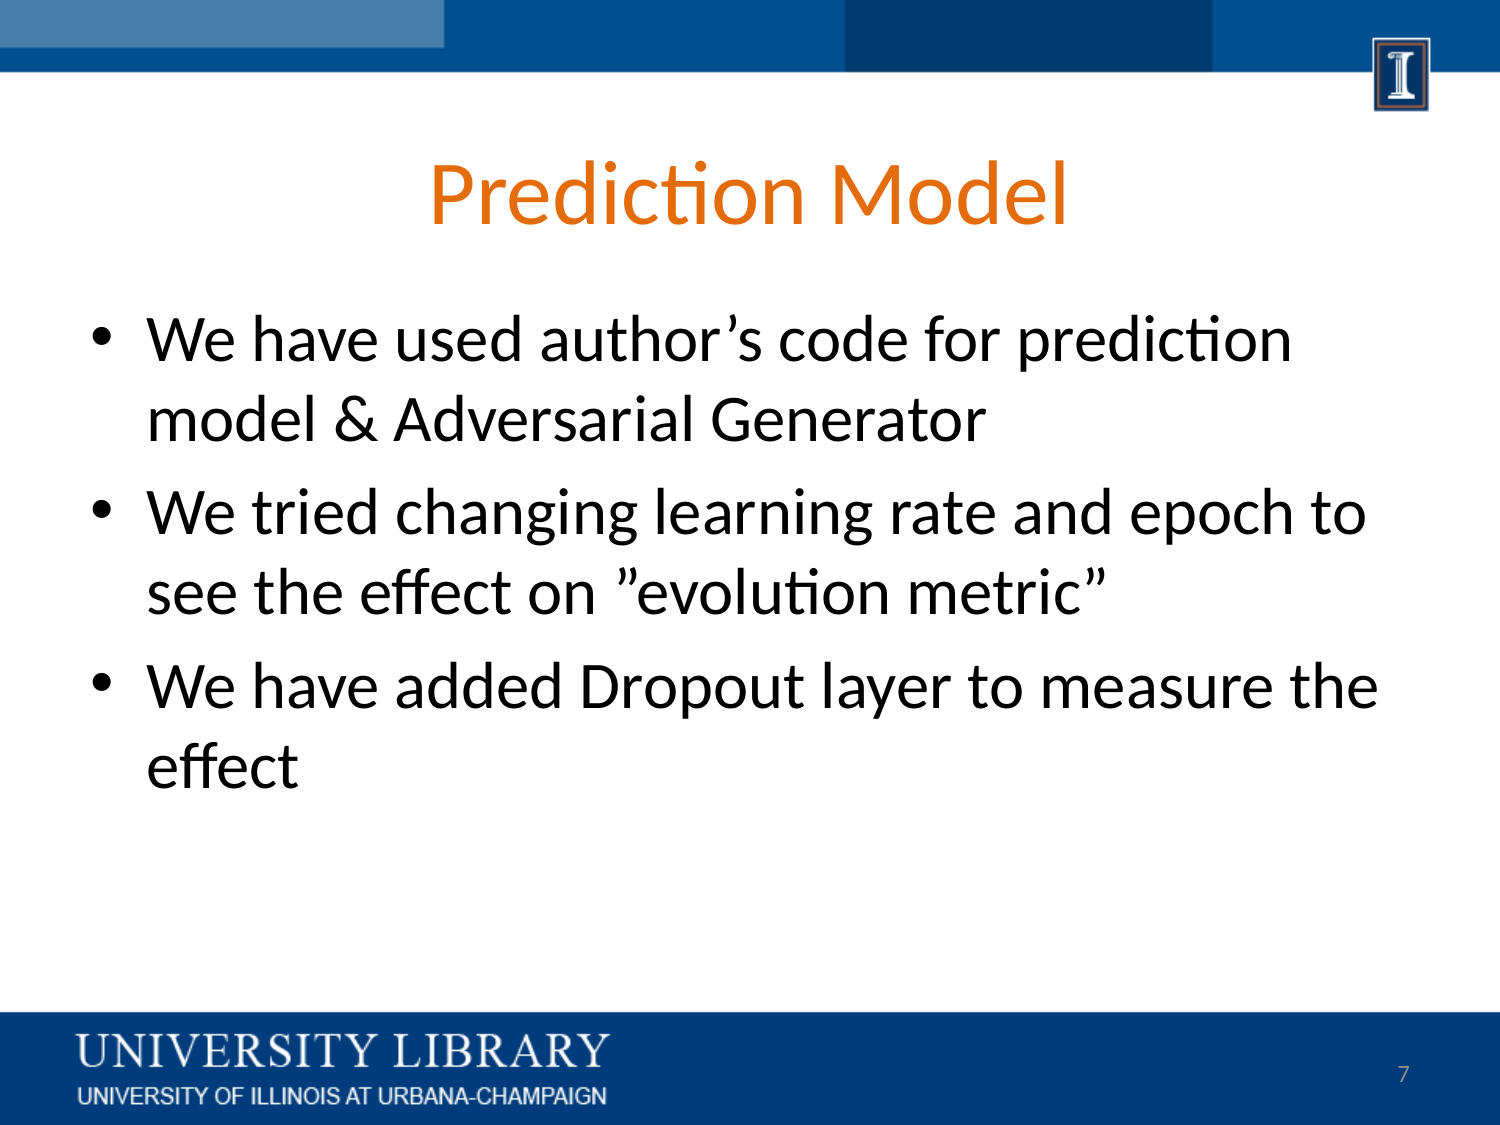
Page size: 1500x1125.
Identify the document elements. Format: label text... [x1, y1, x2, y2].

picture [0, 0, 1500, 1125]
title Prediction Model [75, 112, 1425, 263]
slide_number 7 [1074, 1042, 1425, 1103]
list We have used author’s code for prediction model & Adversarial Generator We tried changing learning rate and epoch to see the effect on ”evolution metric” We have added Dropout layer to measure the effect [75, 287, 1425, 988]
